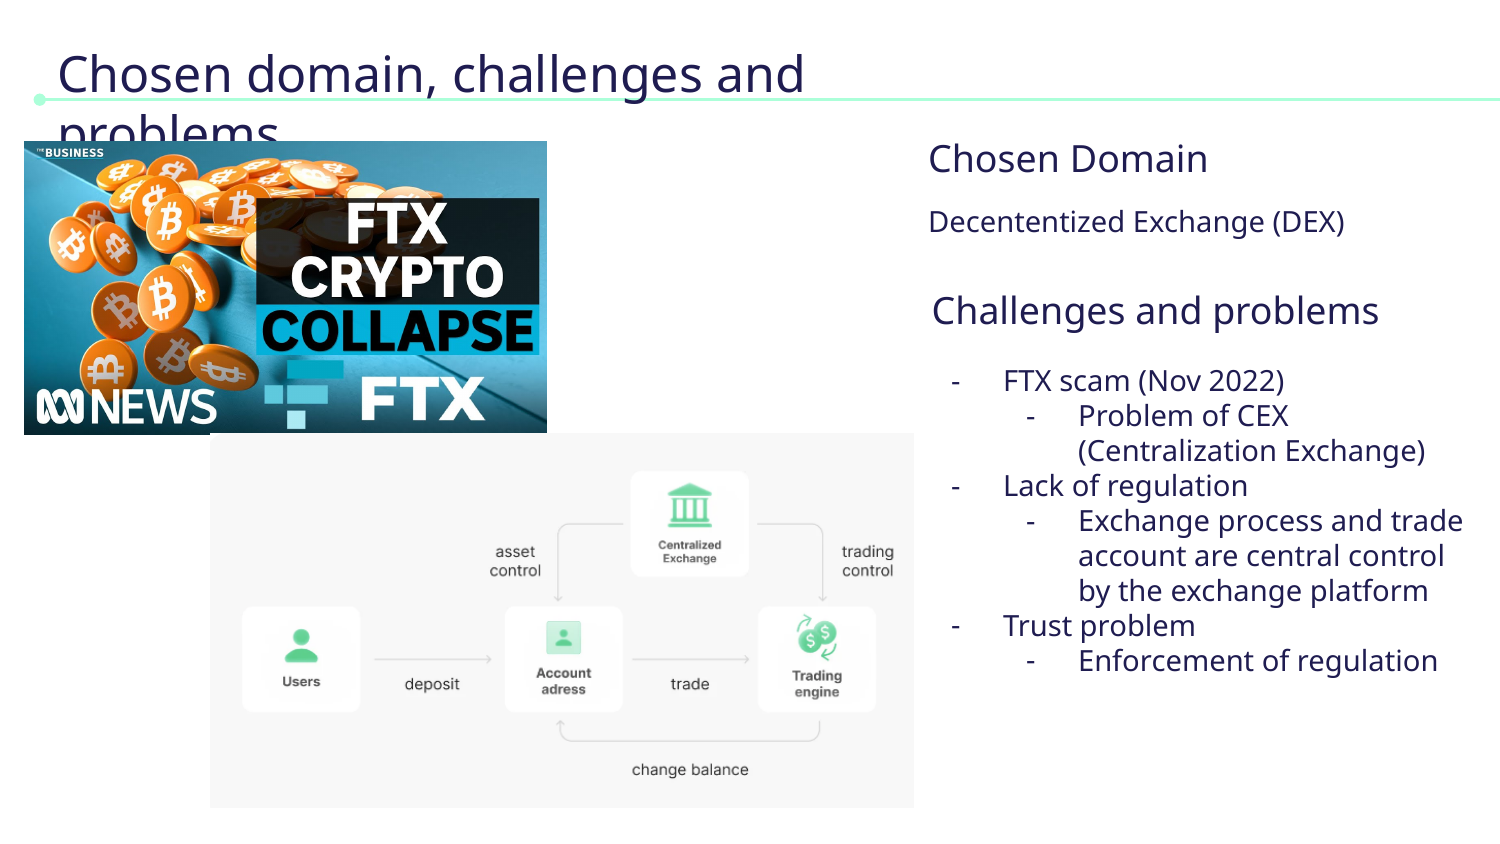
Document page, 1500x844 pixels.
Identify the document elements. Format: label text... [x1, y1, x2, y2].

list FTX scam (Nov 2022) Problem of CEX (Centralization Exchange) Lack of regulation Exchange process and trade account are central control by the exchange platform Trust problem Enforcement of regulation [913, 347, 1487, 818]
list Decententized Exchange (DEX) [913, 188, 1474, 286]
title Chosen domain, challenges and problems [42, 27, 1041, 117]
title Chosen Domain [913, 106, 1351, 196]
title Challenges and problems [916, 259, 1439, 347]
picture [24, 141, 914, 808]
